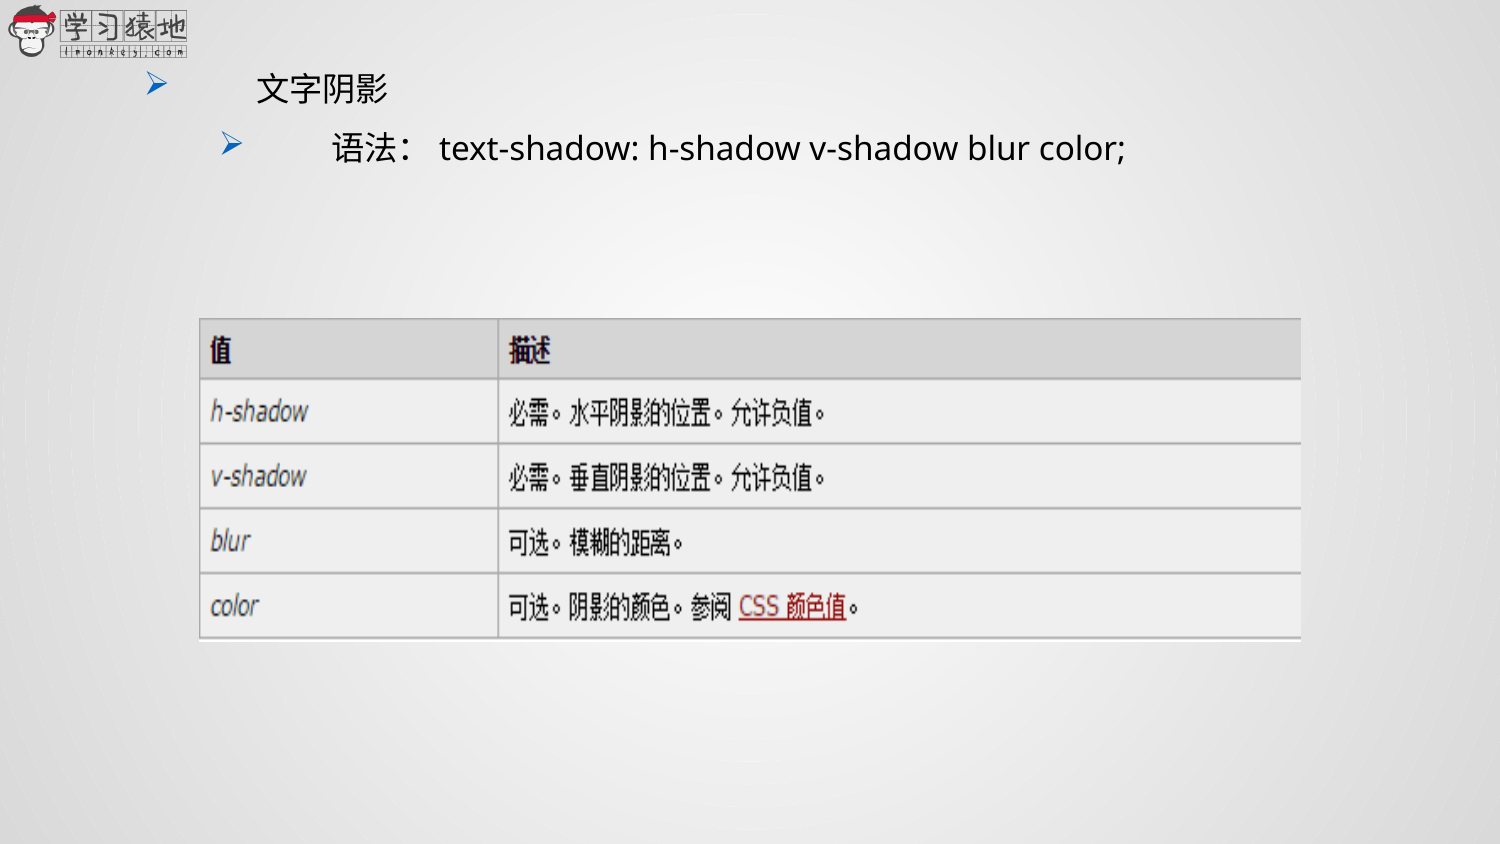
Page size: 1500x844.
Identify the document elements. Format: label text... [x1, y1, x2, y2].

picture [199, 318, 1301, 642]
picture [8, 4, 187, 58]
text_box 文字阴影 语法：text-shadow: h-shadow v-shadow blur color; [54, 40, 1337, 175]
